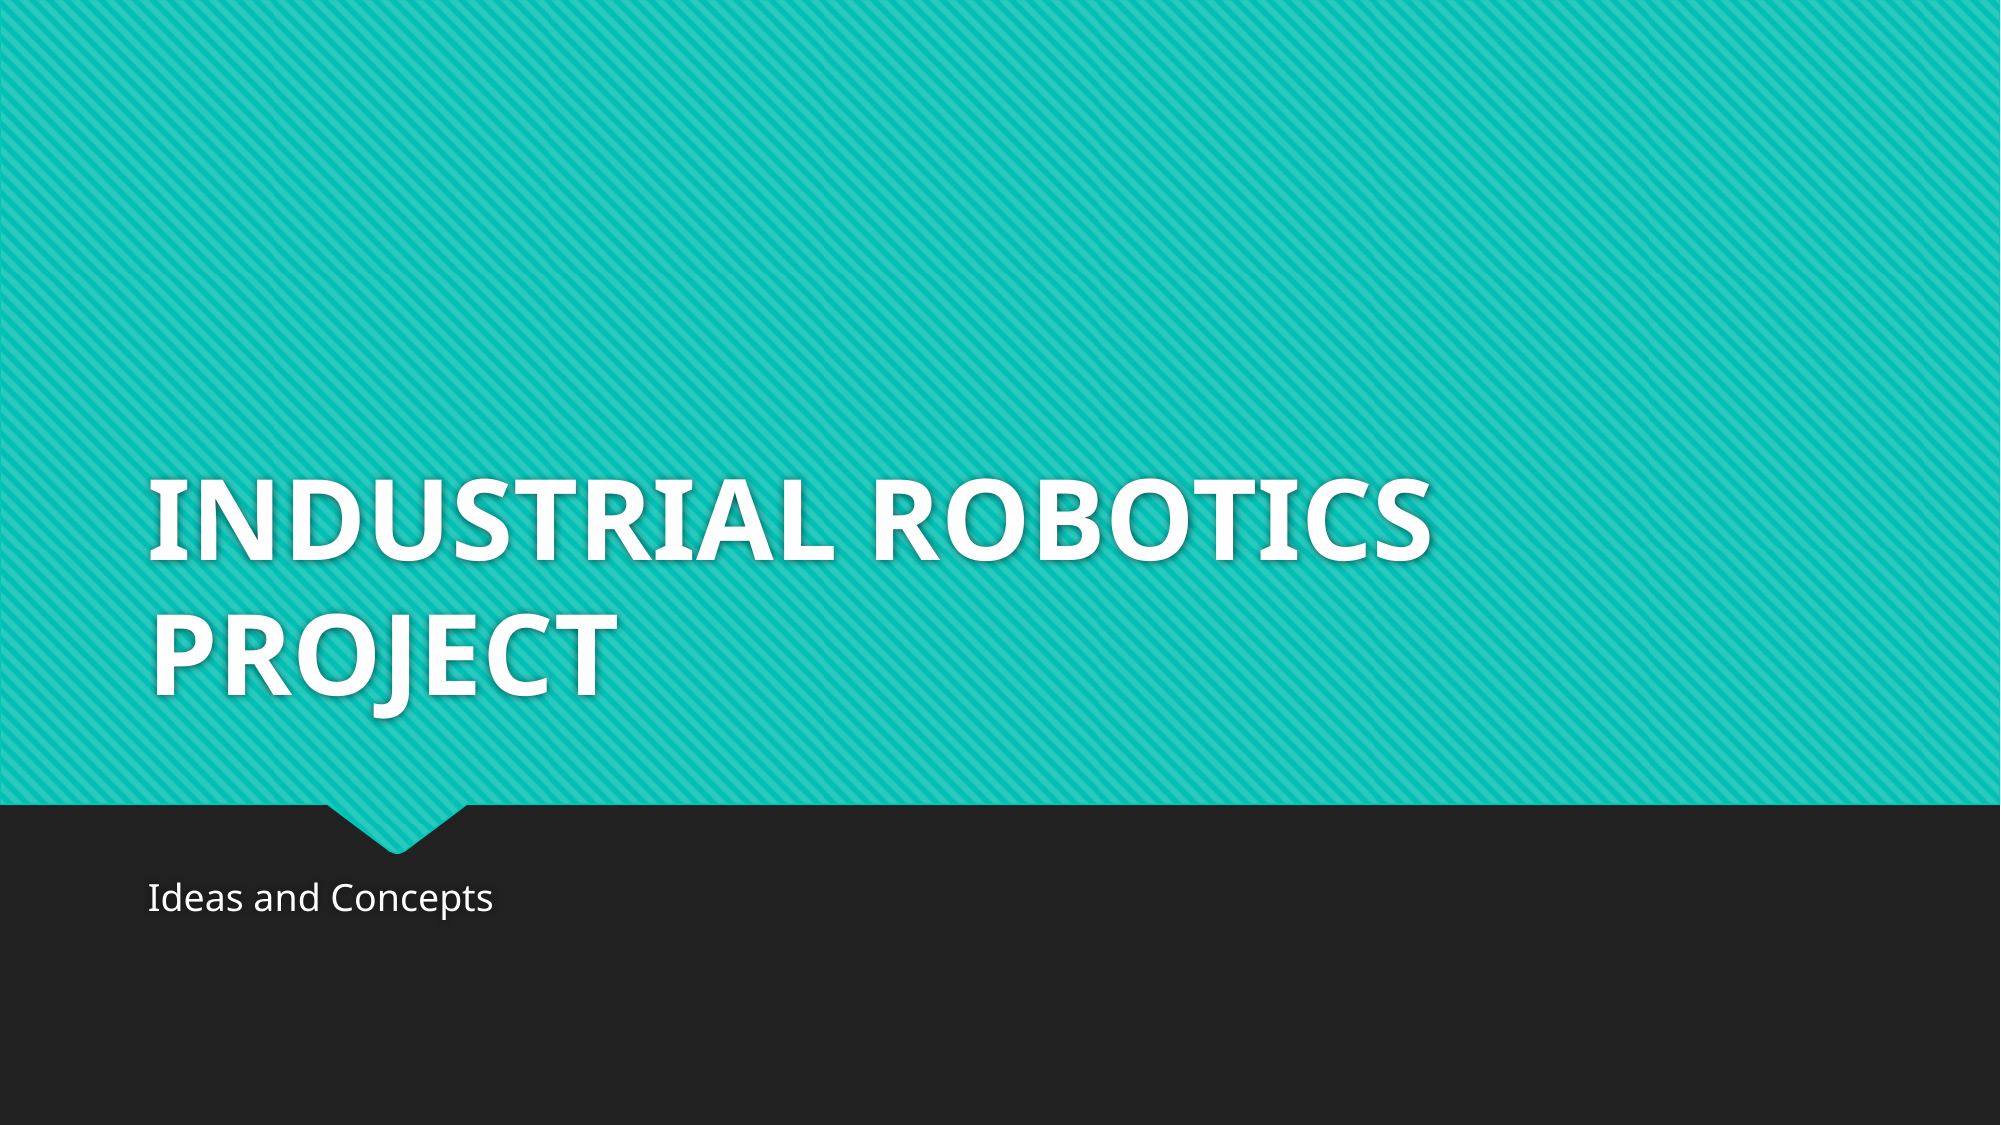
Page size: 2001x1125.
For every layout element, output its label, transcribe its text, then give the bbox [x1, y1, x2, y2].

title INDUSTRIAL ROBOTICS PROJECT [132, 237, 1868, 726]
subtitle Ideas and Concepts [132, 866, 1868, 938]
